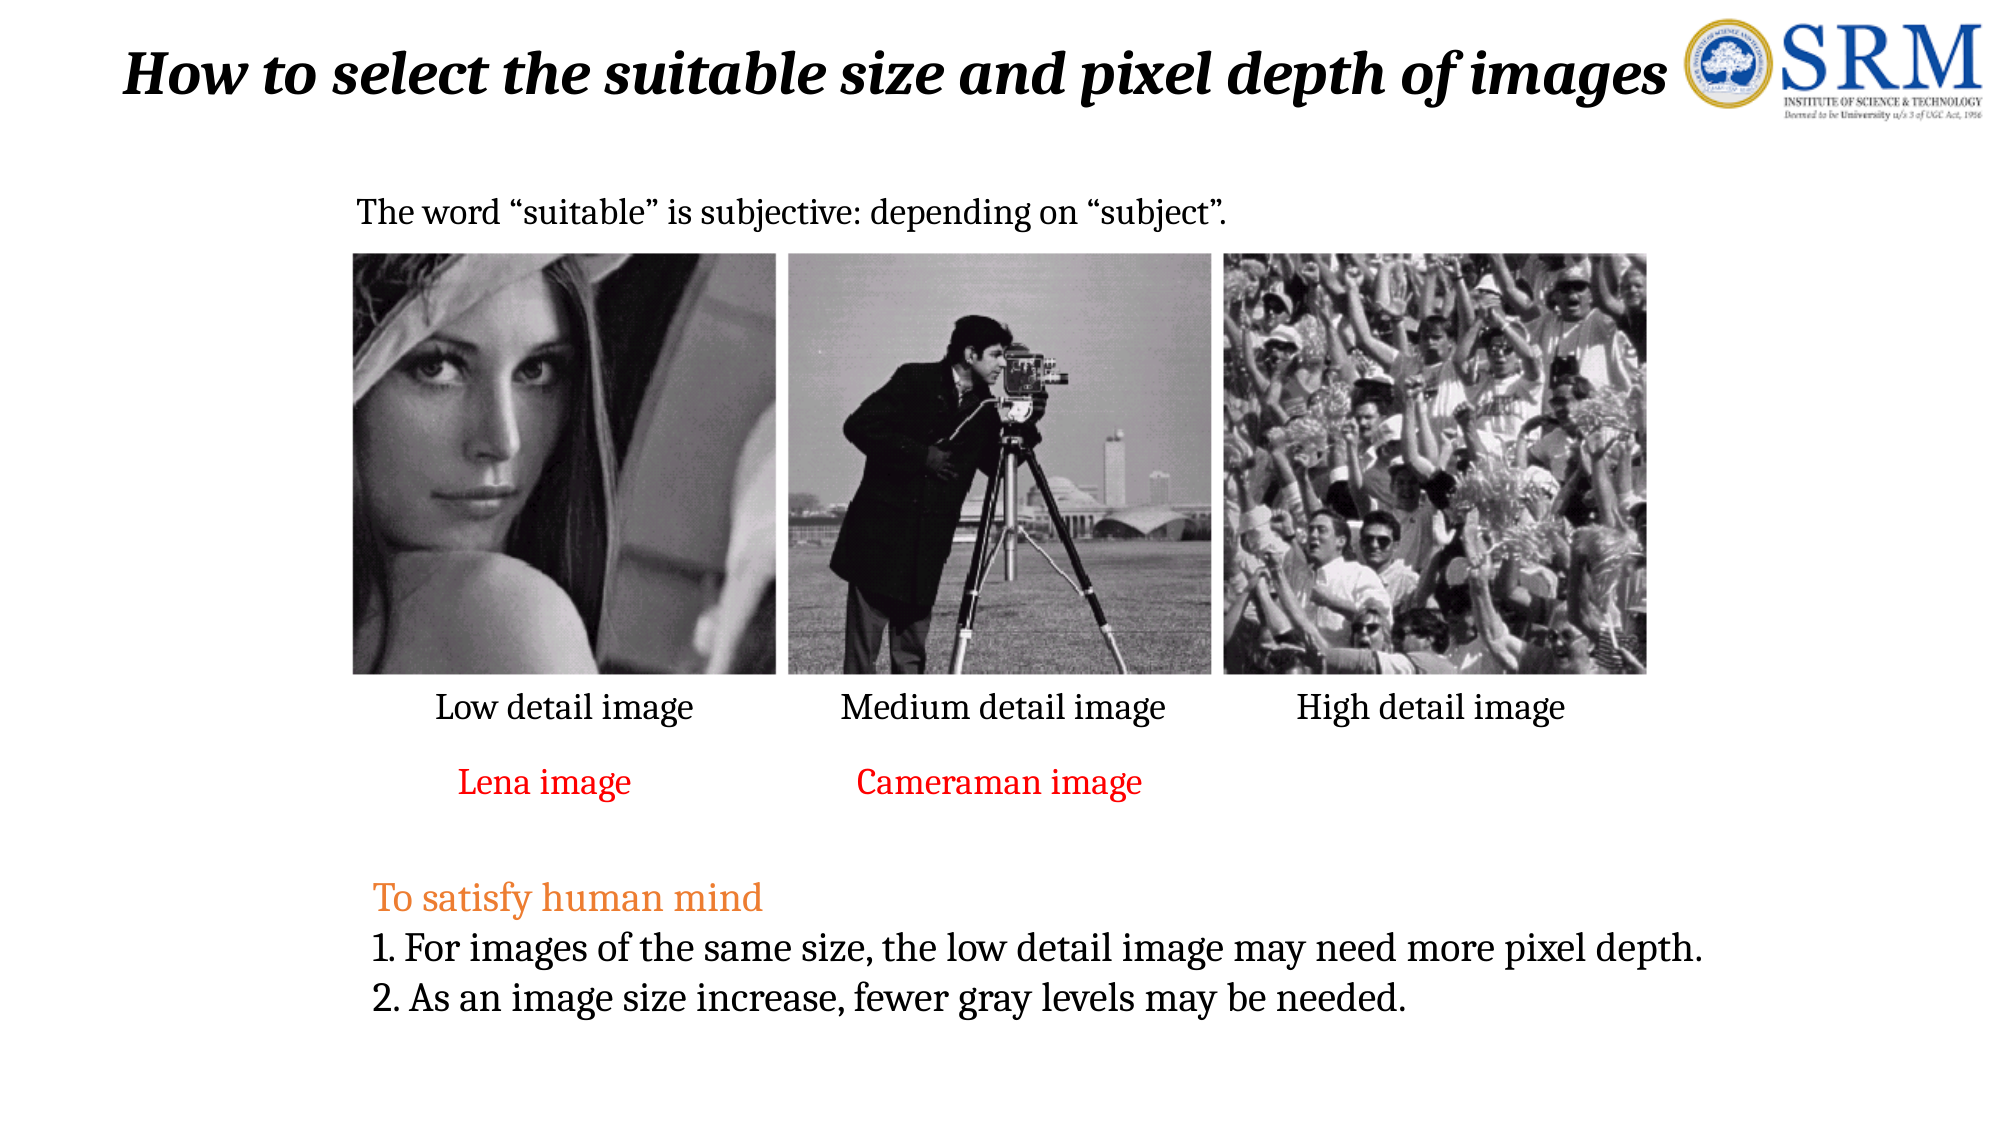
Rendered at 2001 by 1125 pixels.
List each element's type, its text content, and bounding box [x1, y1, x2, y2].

text_box Medium detail image [825, 688, 1182, 735]
text_box Low detail image [420, 688, 709, 735]
text_box The word “suitable” is subjective: depending on “subject”. [341, 179, 1244, 239]
text_box High detail image [1281, 688, 1581, 735]
text_box Cameraman image [842, 749, 1158, 810]
picture [1670, 3, 2000, 131]
text_box To satisfy human mind 1. For images of the same size, the low detail image may need more pixel depth. 2. As an image size increase, fewer gray levels may be needed. [357, 862, 1719, 1028]
picture [347, 249, 1653, 688]
text_box How to select the suitable size and pixel depth of images [108, 24, 1699, 115]
text_box Lena image [442, 749, 647, 810]
